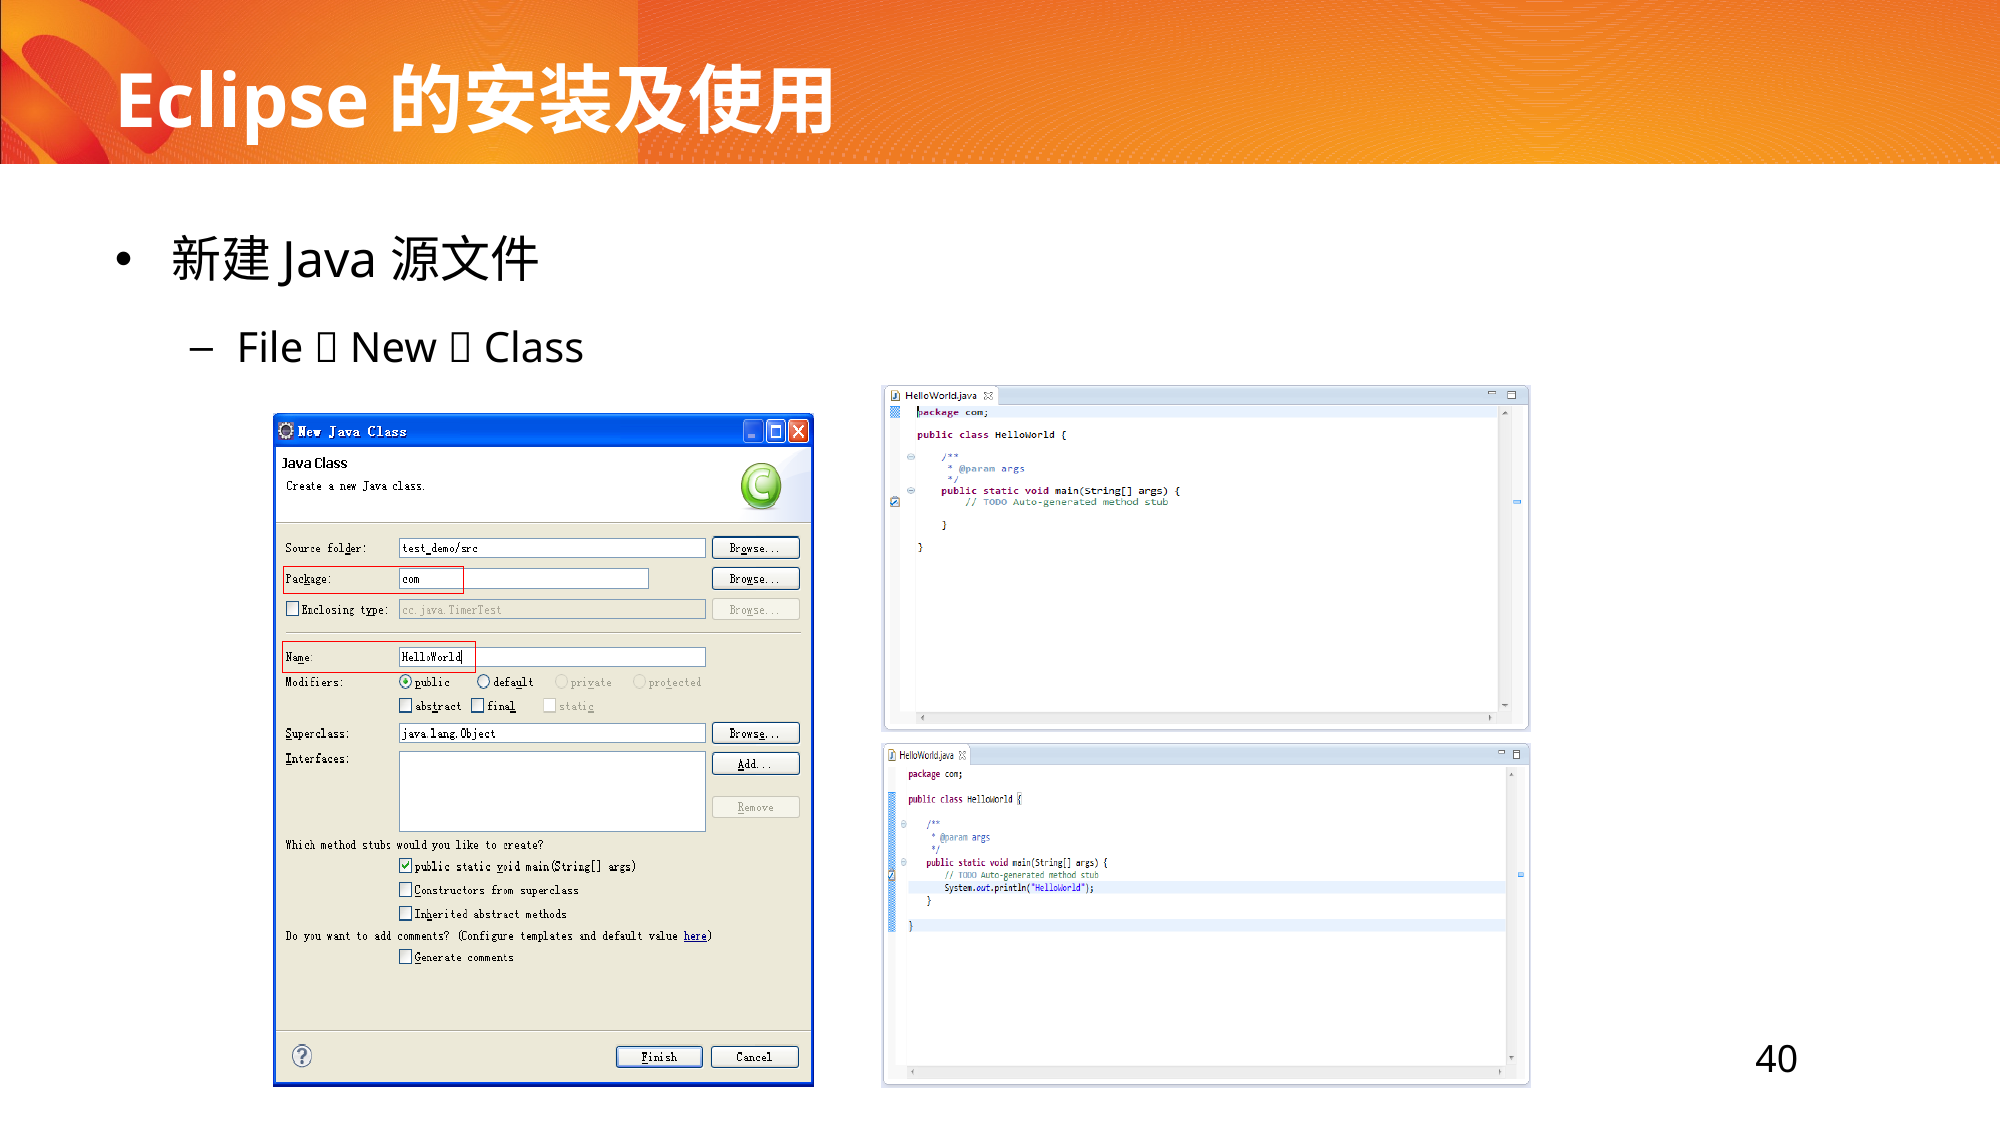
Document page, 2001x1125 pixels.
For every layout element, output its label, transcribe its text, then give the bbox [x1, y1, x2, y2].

picture [881, 743, 1531, 1088]
picture [0, 0, 2000, 164]
title Eclipse的安装及使用 [99, 45, 1900, 167]
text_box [273, 413, 814, 1088]
picture [881, 385, 1532, 732]
list 新建Java源文件 File  New  Class [99, 190, 1900, 1005]
